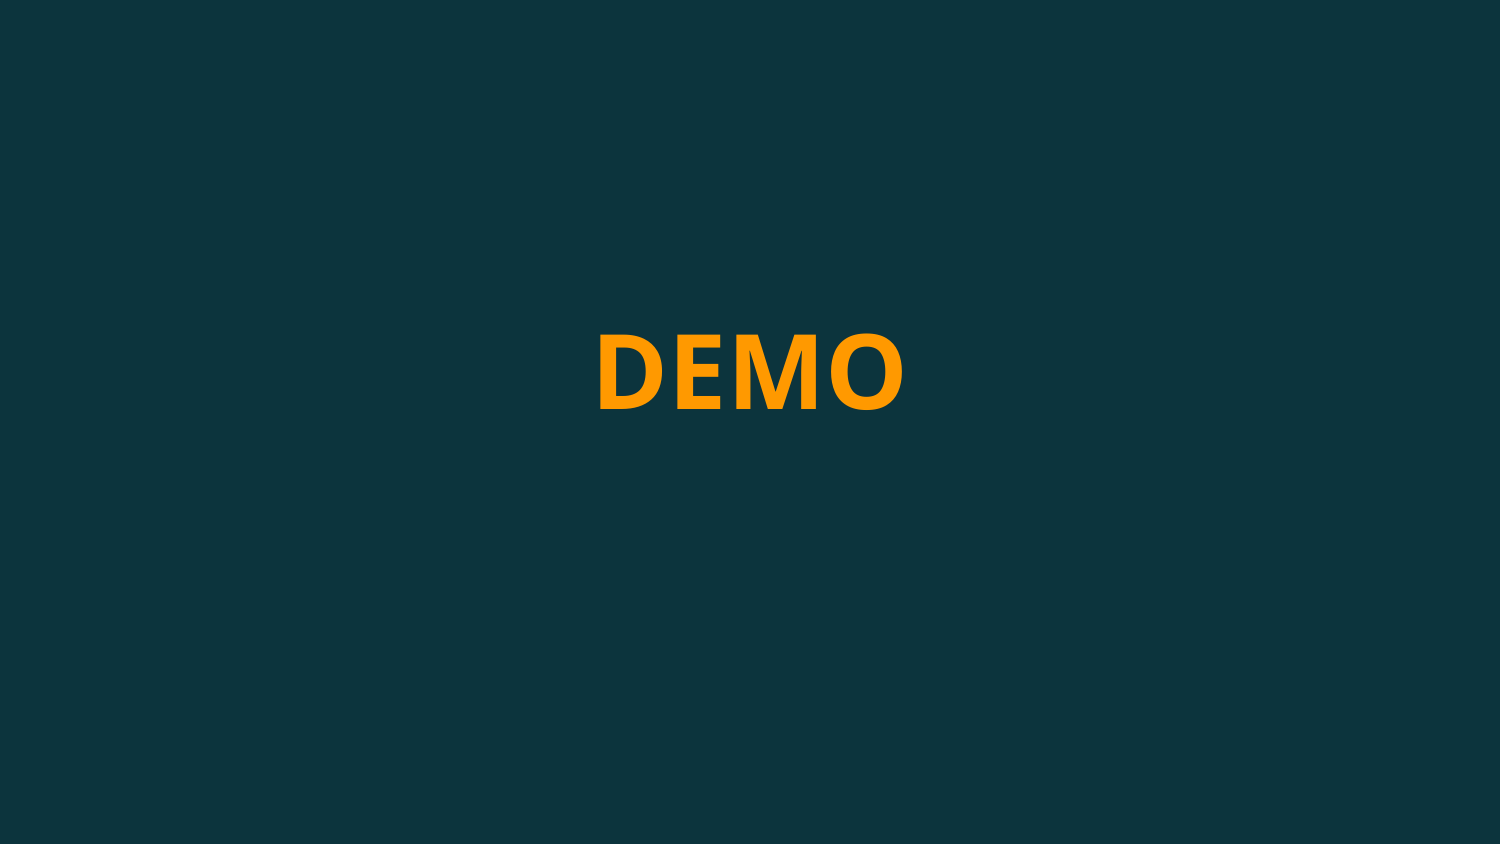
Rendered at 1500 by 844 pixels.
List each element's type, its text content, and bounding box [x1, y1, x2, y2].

title DEMO [75, 332, 1425, 512]
